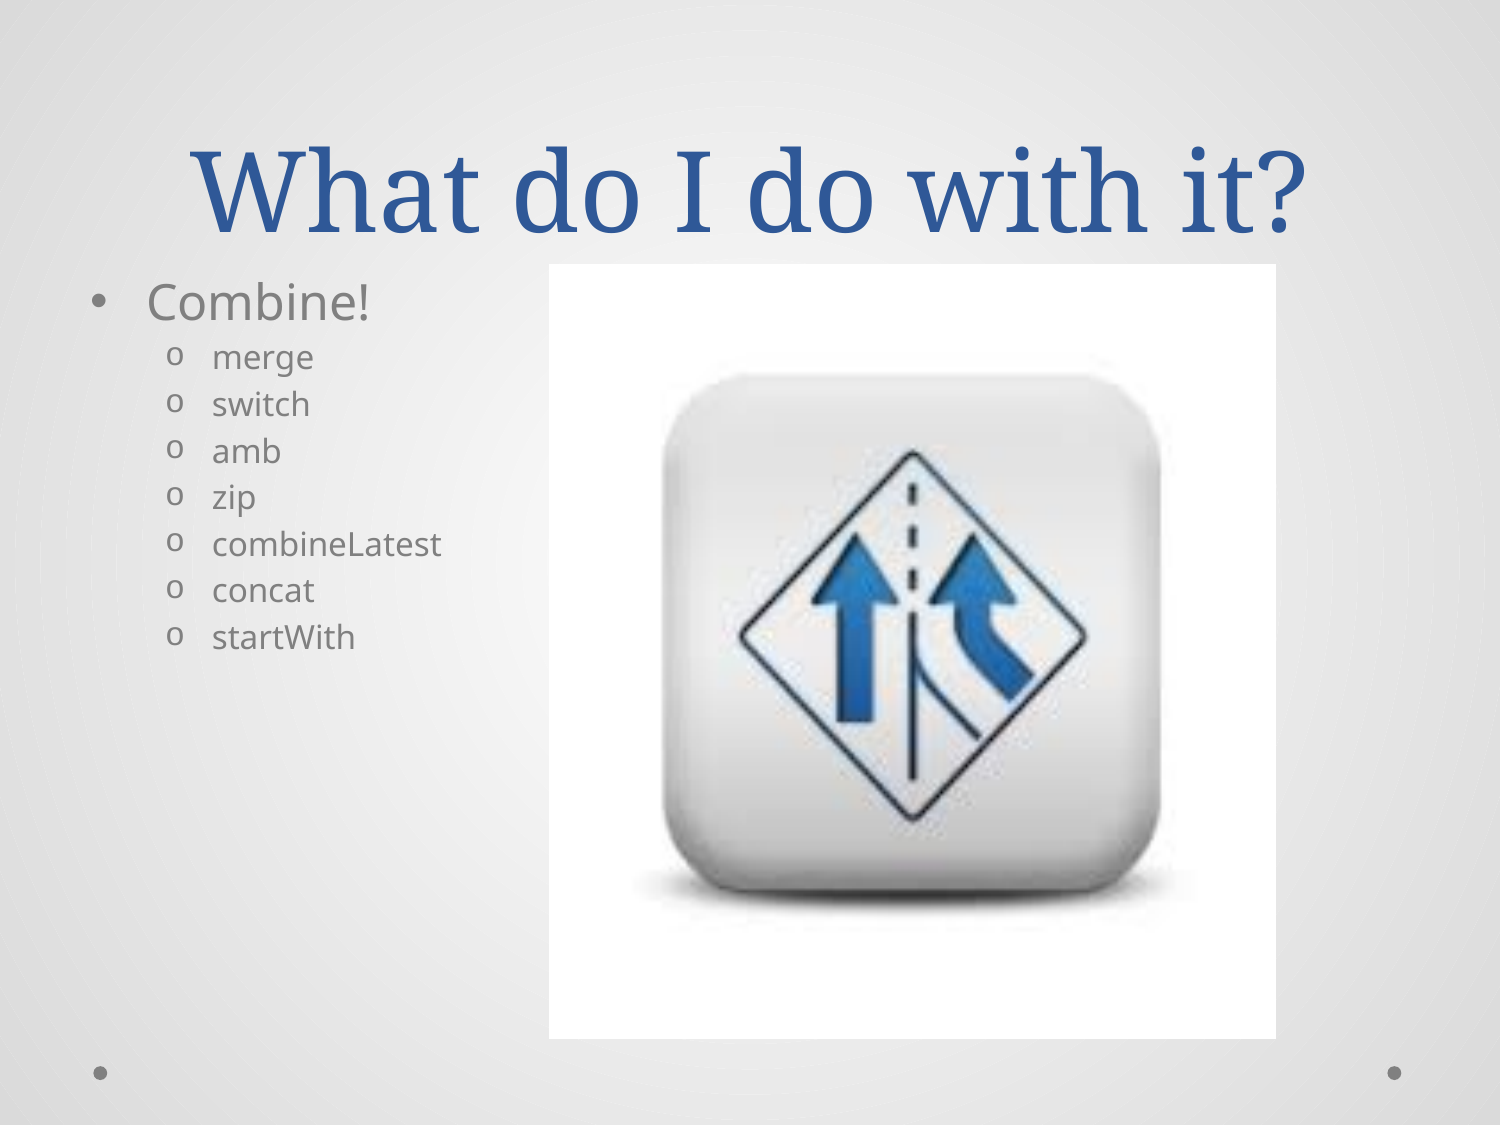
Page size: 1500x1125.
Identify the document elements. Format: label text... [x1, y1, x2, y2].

list Combine! merge switch amb zip combineLatest concat startWith [75, 262, 1425, 1005]
title What do I do with it? [75, 0, 1425, 262]
picture [548, 264, 1276, 1039]
